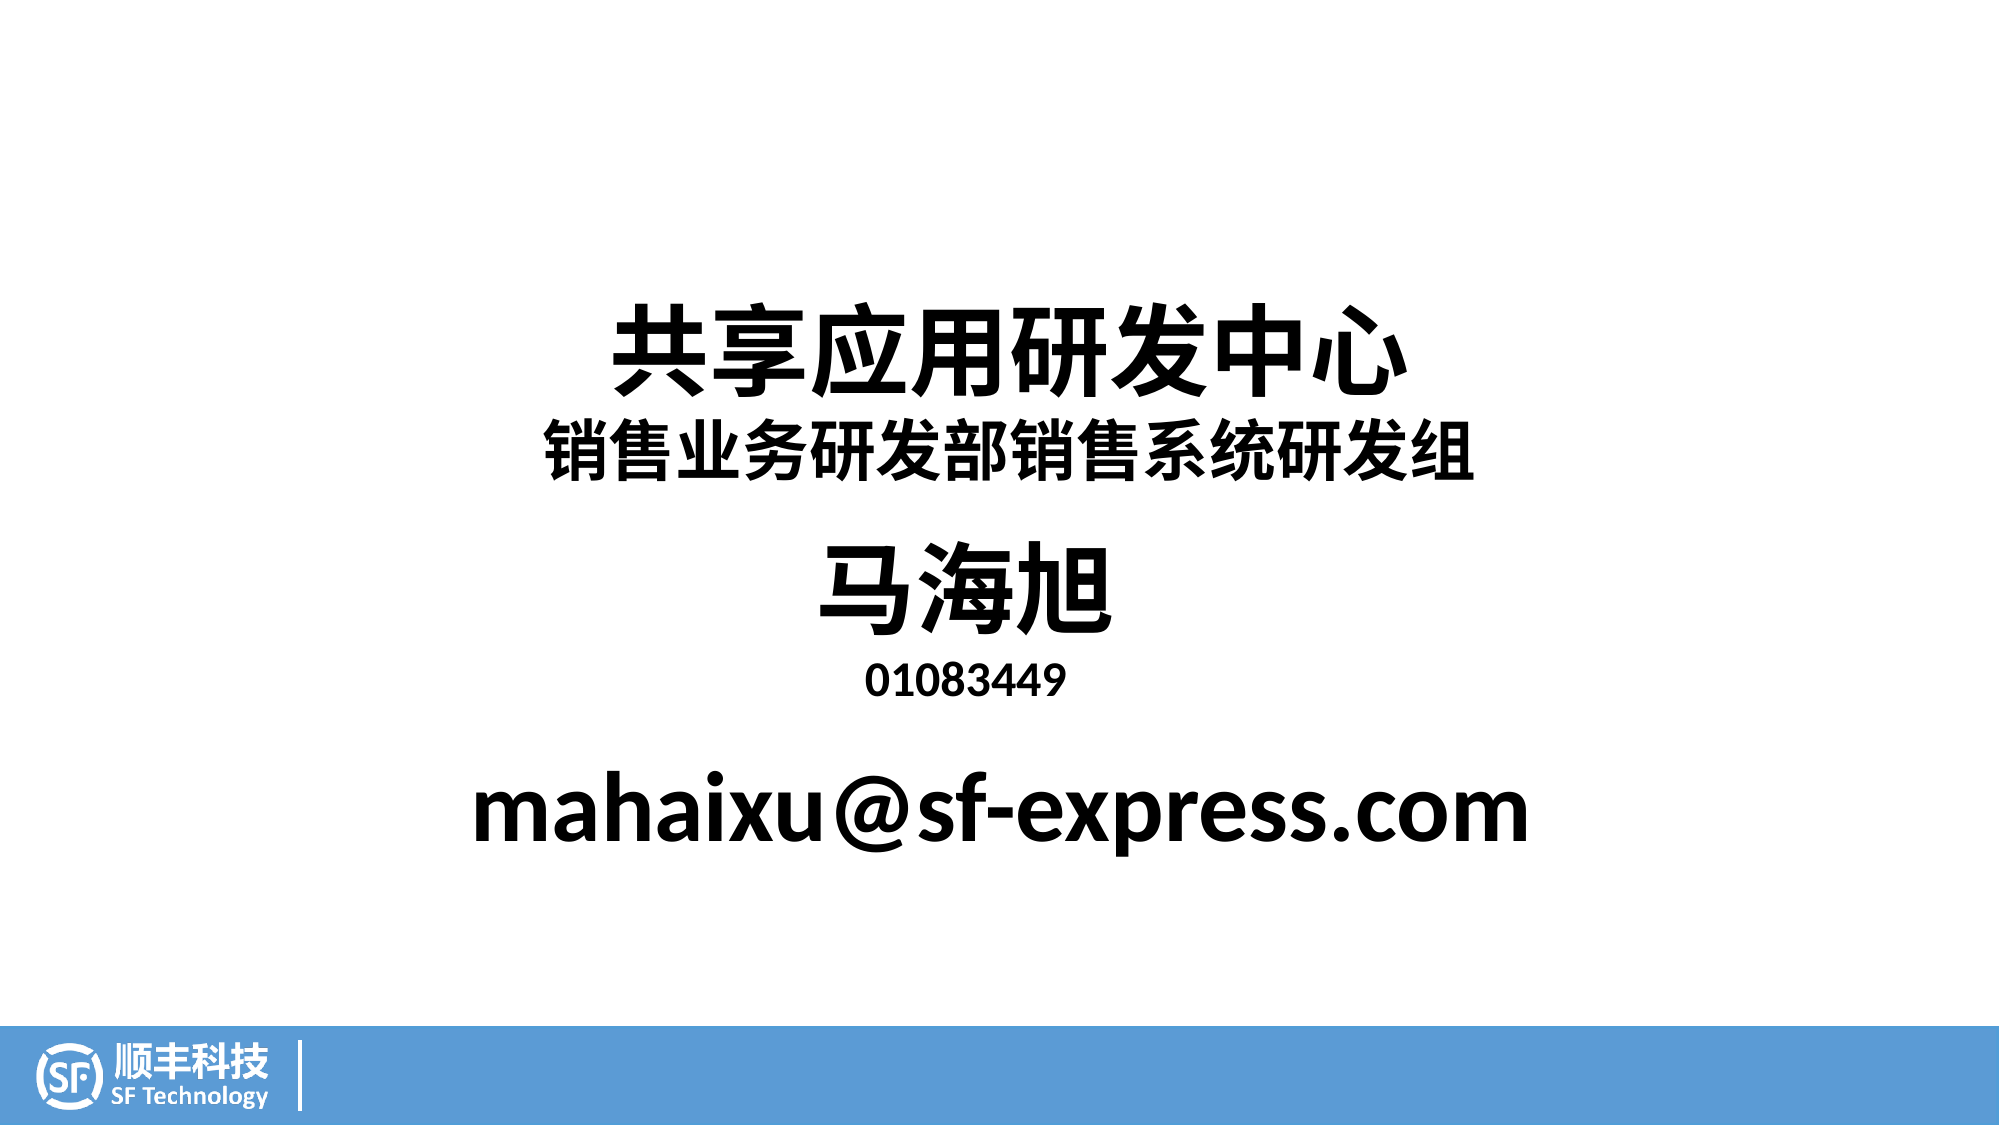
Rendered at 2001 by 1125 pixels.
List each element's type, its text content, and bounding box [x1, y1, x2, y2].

text_box mahaixu@sf-express.com [373, 733, 1630, 869]
text_box 共享应用研发中心 销售业务研发部销售系统研发组 [373, 281, 1646, 496]
picture [34, 1025, 292, 1125]
text_box 马海旭 01083449 [671, 519, 1260, 714]
